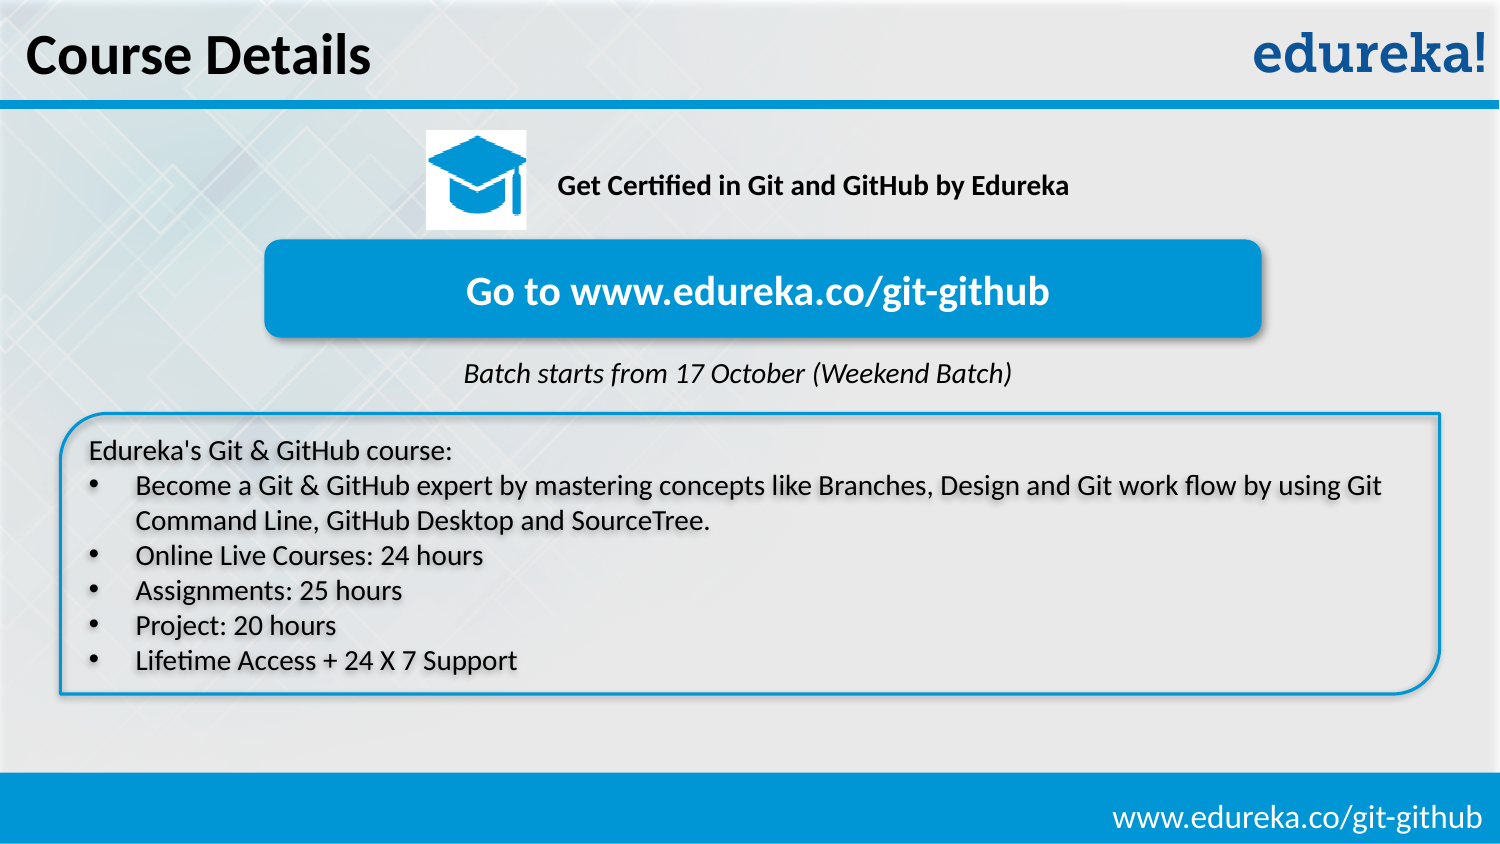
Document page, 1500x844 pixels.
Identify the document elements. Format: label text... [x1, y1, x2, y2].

text_box Edureka's Git & GitHub course: Become a Git & GitHub expert by mastering concepts like Branches, Design and Git work flow by using Git Command Line, GitHub Desktop and SourceTree. Online Live Courses: 24 hours Assignments: 25 hours Project: 20 hours Lifetime Access + 24 X 7 Support [59, 412, 1441, 695]
text_box Get Certified in Git and GitHub by Edureka [542, 159, 1086, 209]
list Course Details [26, 15, 1215, 89]
picture [1254, 32, 1484, 73]
text_box Go to www.edureka.co/git-github [263, 238, 1263, 339]
text_box Batch starts from 17 October (Weekend Batch) [391, 347, 1085, 398]
picture [425, 130, 527, 230]
